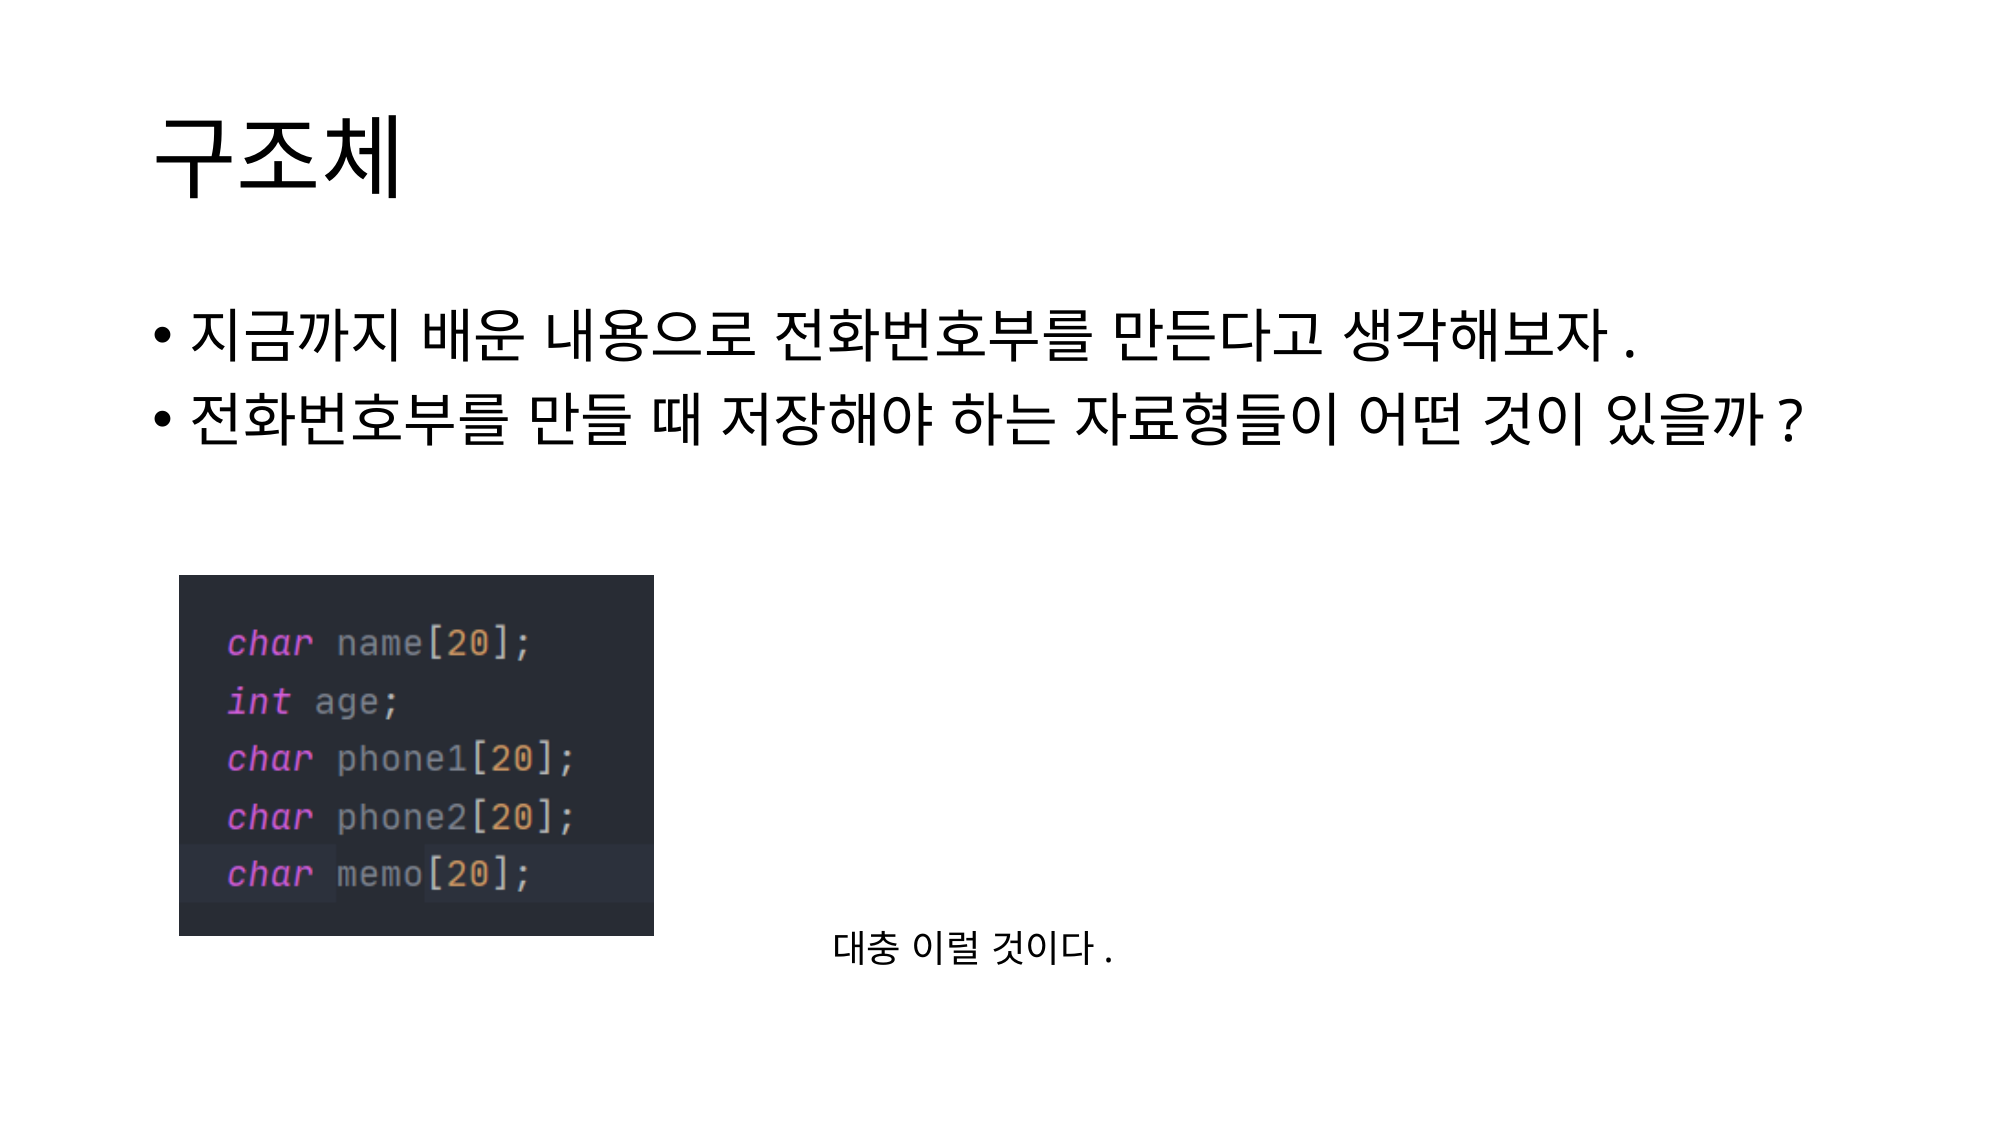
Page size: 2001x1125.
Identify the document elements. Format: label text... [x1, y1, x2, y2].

title 구조체 [137, 52, 1863, 271]
list 지금까지 배운 내용으로 전화번호부를 만든다고 생각해보자. 전화번호부를 만들 때 저장해야 하는 자료형들이 어떤 것이 있을까? [137, 299, 1863, 1125]
text_box 대충 이럴 것이다. [817, 917, 1129, 978]
picture [179, 574, 654, 936]
